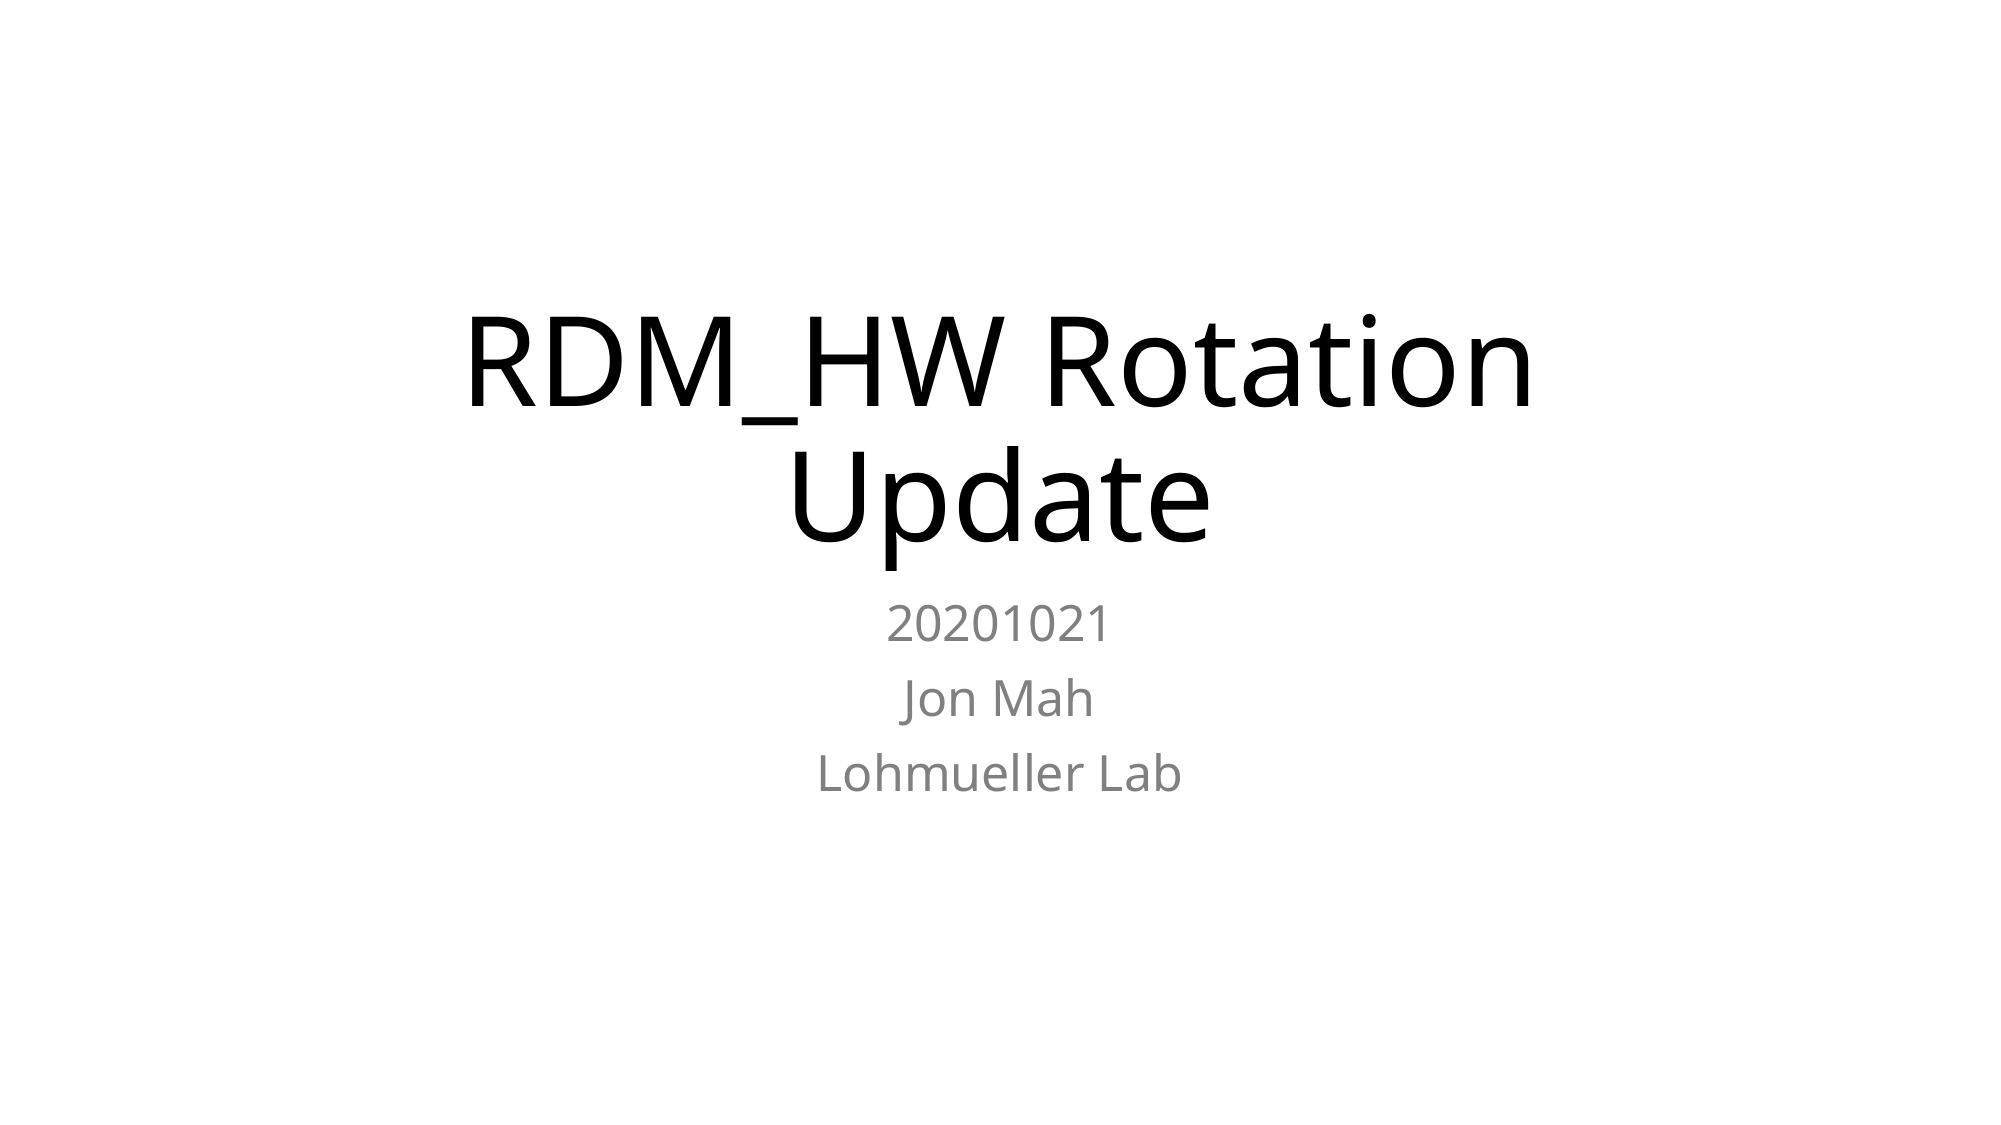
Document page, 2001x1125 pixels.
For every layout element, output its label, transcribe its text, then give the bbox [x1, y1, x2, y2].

title RDM_HW Rotation Update [249, 184, 1750, 576]
subtitle 20201021 Jon Mah Lohmueller Lab [249, 590, 1750, 863]
